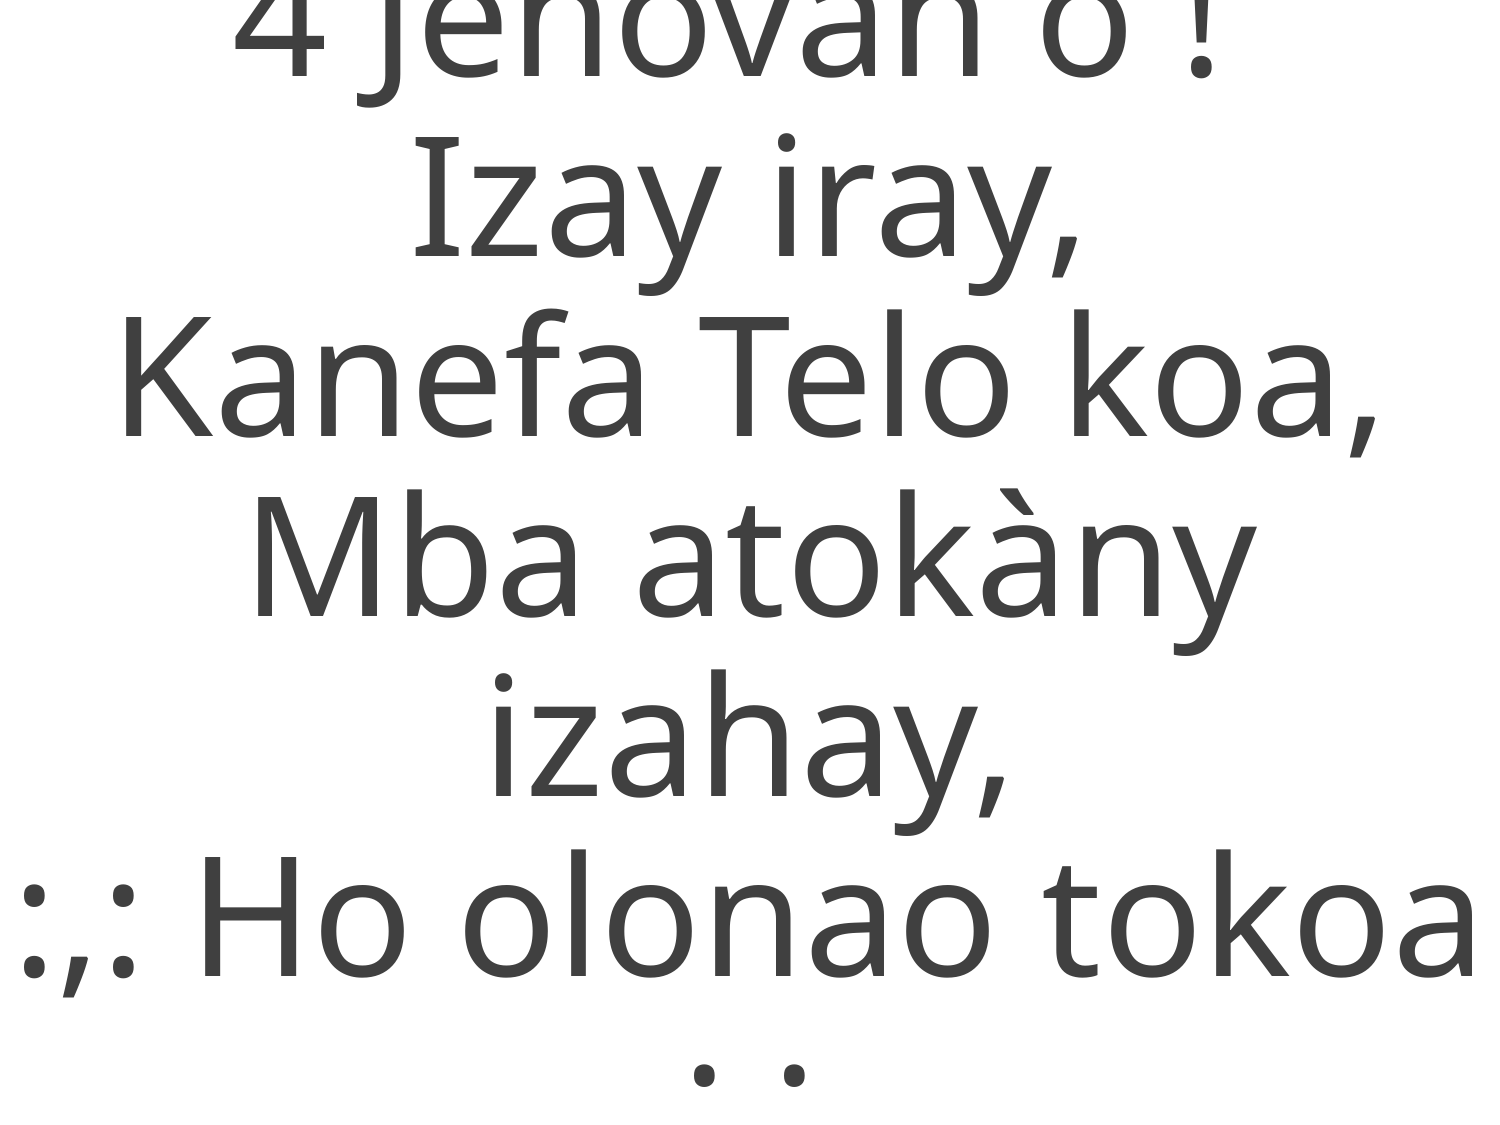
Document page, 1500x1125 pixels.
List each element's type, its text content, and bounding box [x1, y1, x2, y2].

title 4 Jehovah ô ! Izay iray, Kanefa Telo koa, Mba atokàny izahay, :,: Ho olonao tokoa :,: [0, 453, 1500, 672]
